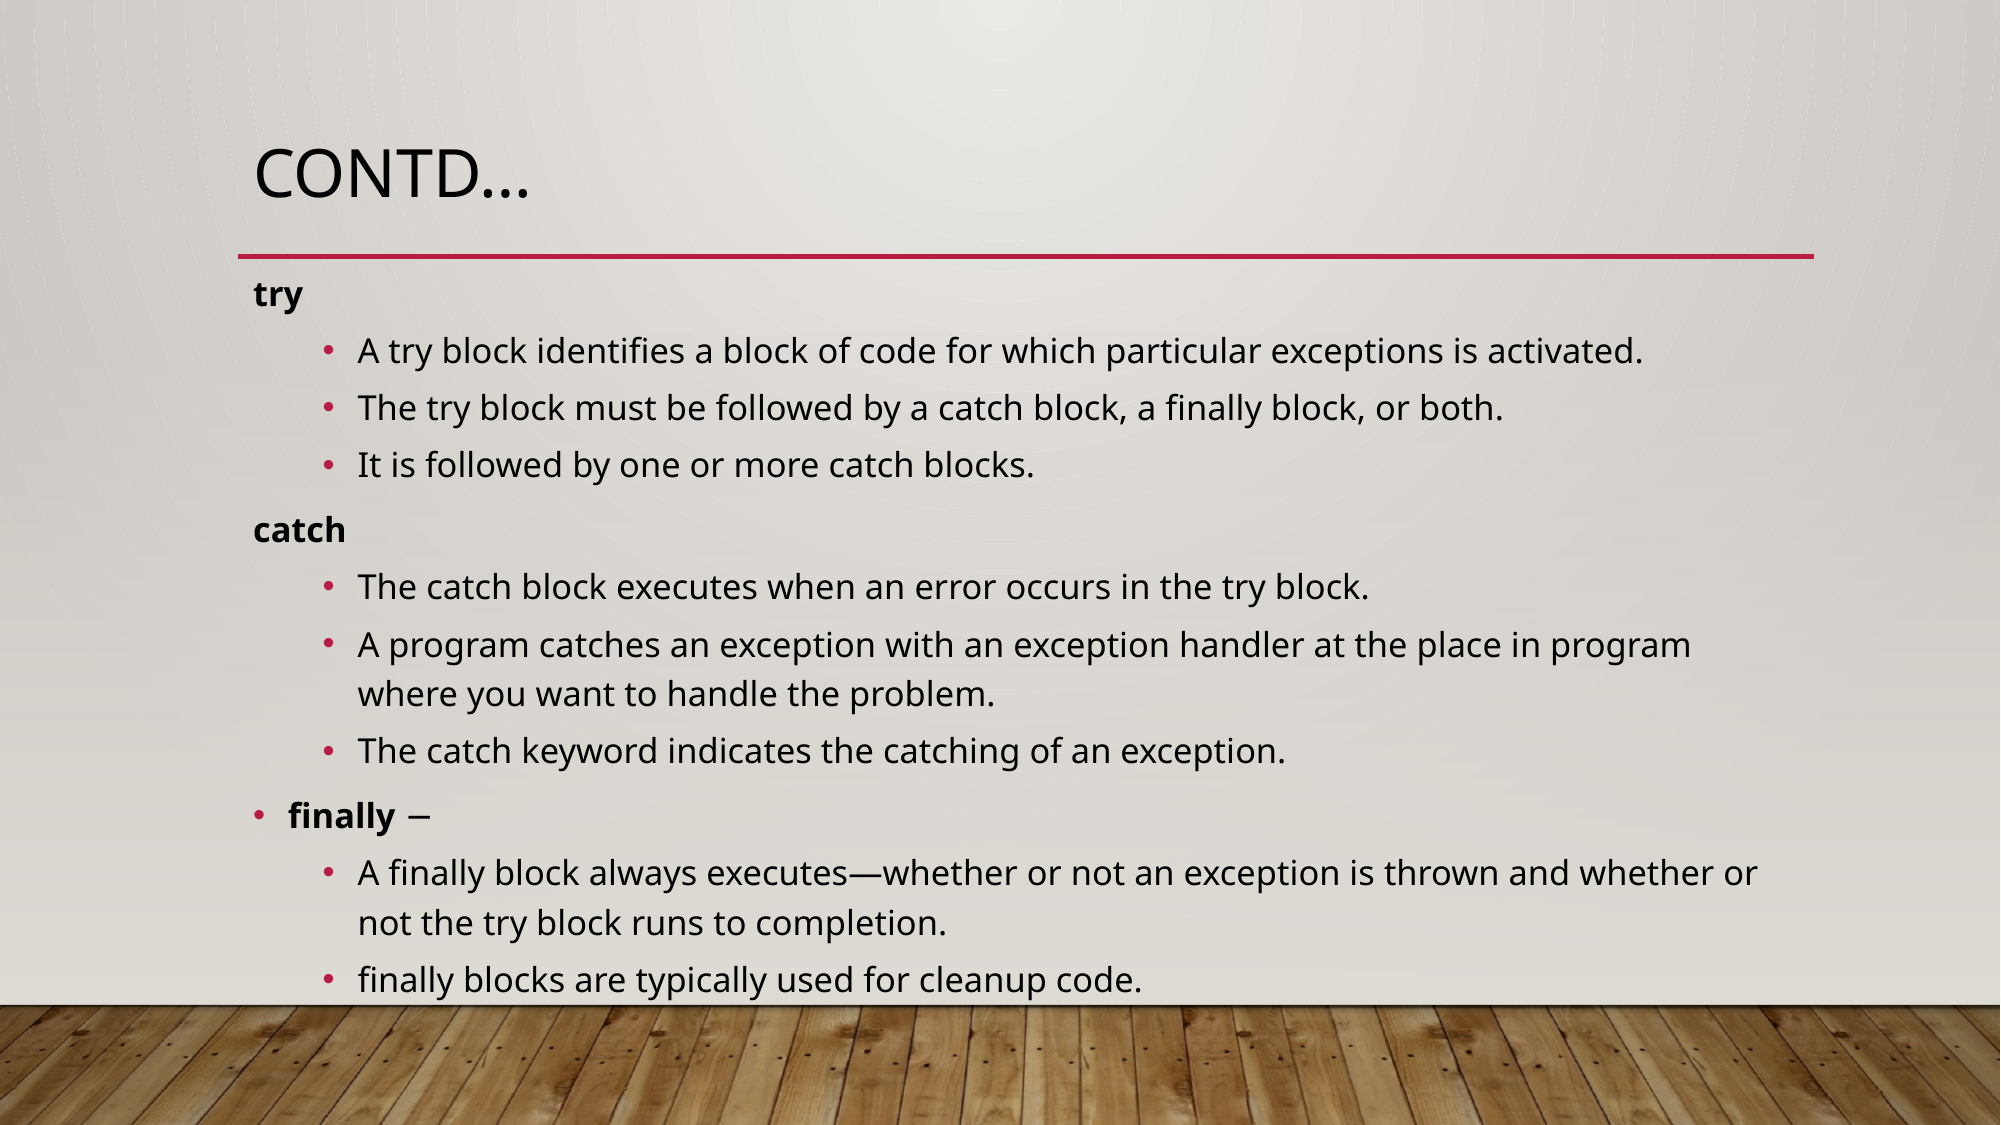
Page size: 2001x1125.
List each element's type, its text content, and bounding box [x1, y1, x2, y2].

title Contd… [238, 131, 1814, 256]
list try A try block identifies a block of code for which particular exceptions is activated. The try block must be followed by a catch block, a finally block, or both. It is followed by one or more catch blocks. catch The catch block executes when an error occurs in the try block. A program catches an exception with an exception handler at the place in program where you want to handle the problem. The catch keyword indicates the catching of an exception. finally − A finally block always executes—whether or not an exception is thrown and whether or not the try block runs to completion. finally blocks are typically used for cleanup code. [238, 256, 1814, 1012]
picture [0, 1005, 2000, 1125]
